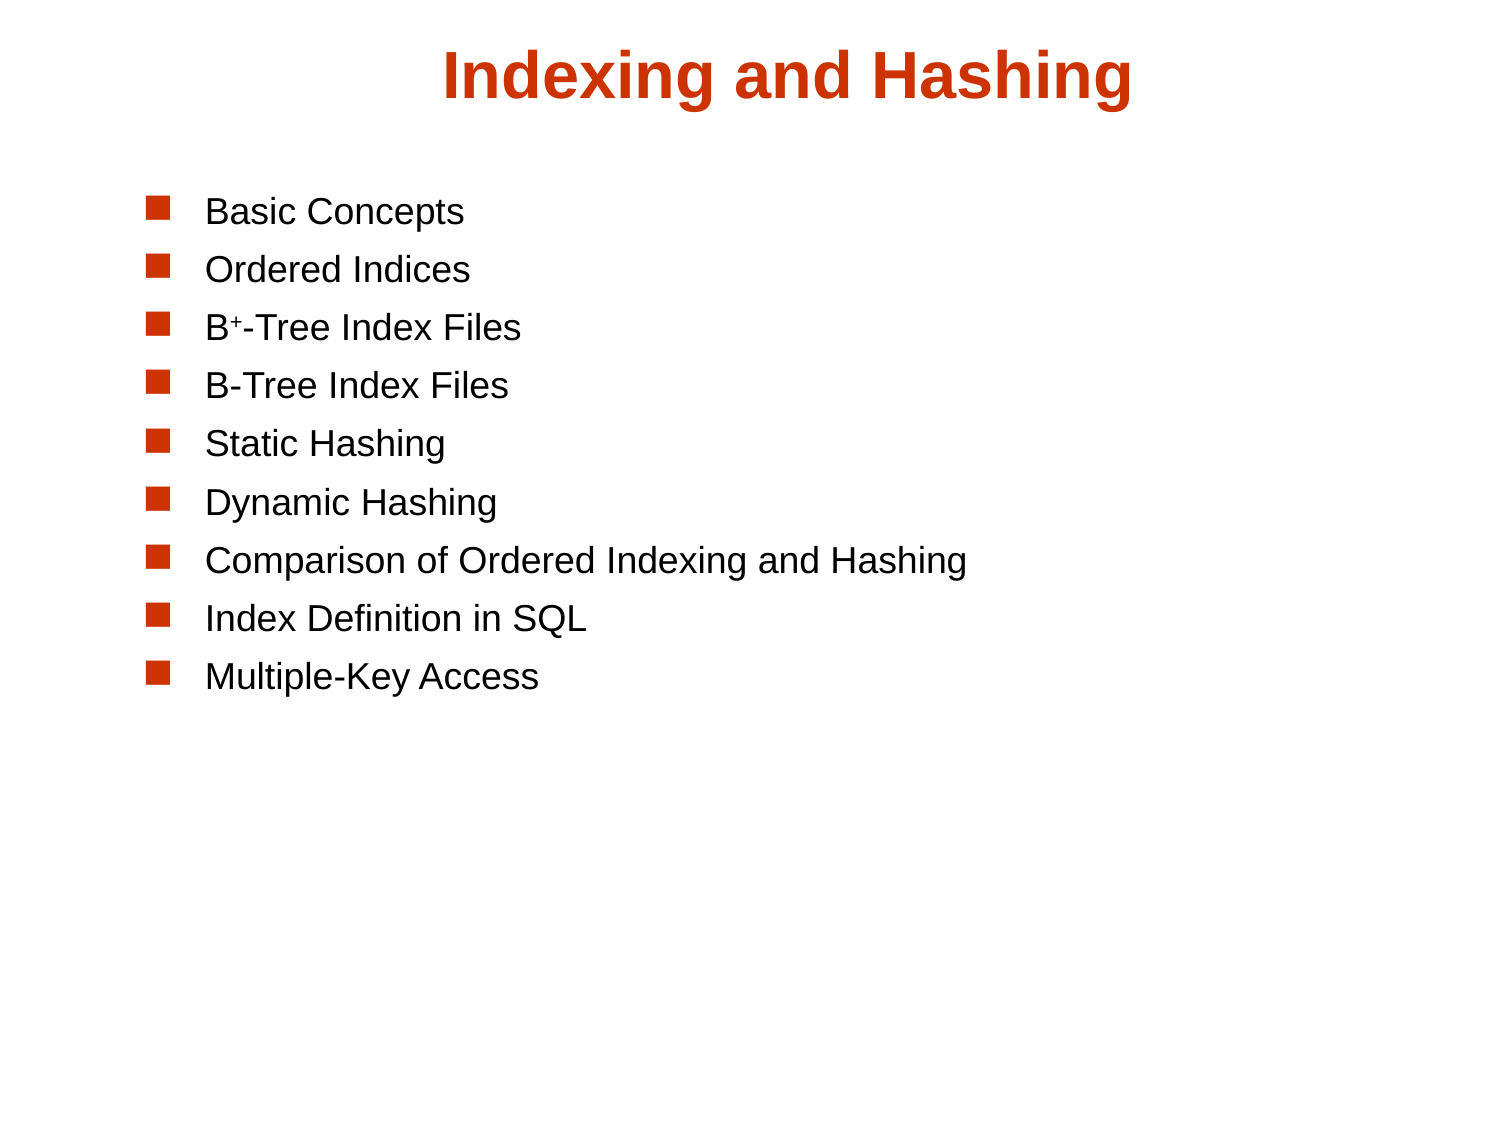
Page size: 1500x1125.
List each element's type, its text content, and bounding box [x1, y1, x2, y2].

title Indexing and Hashing [125, 18, 1452, 120]
list Basic Concepts Ordered Indices B+-Tree Index Files B-Tree Index Files Static Hashing Dynamic Hashing Comparison of Ordered Indexing and Hashing Index Definition in SQL Multiple-Key Access [133, 179, 1391, 984]
